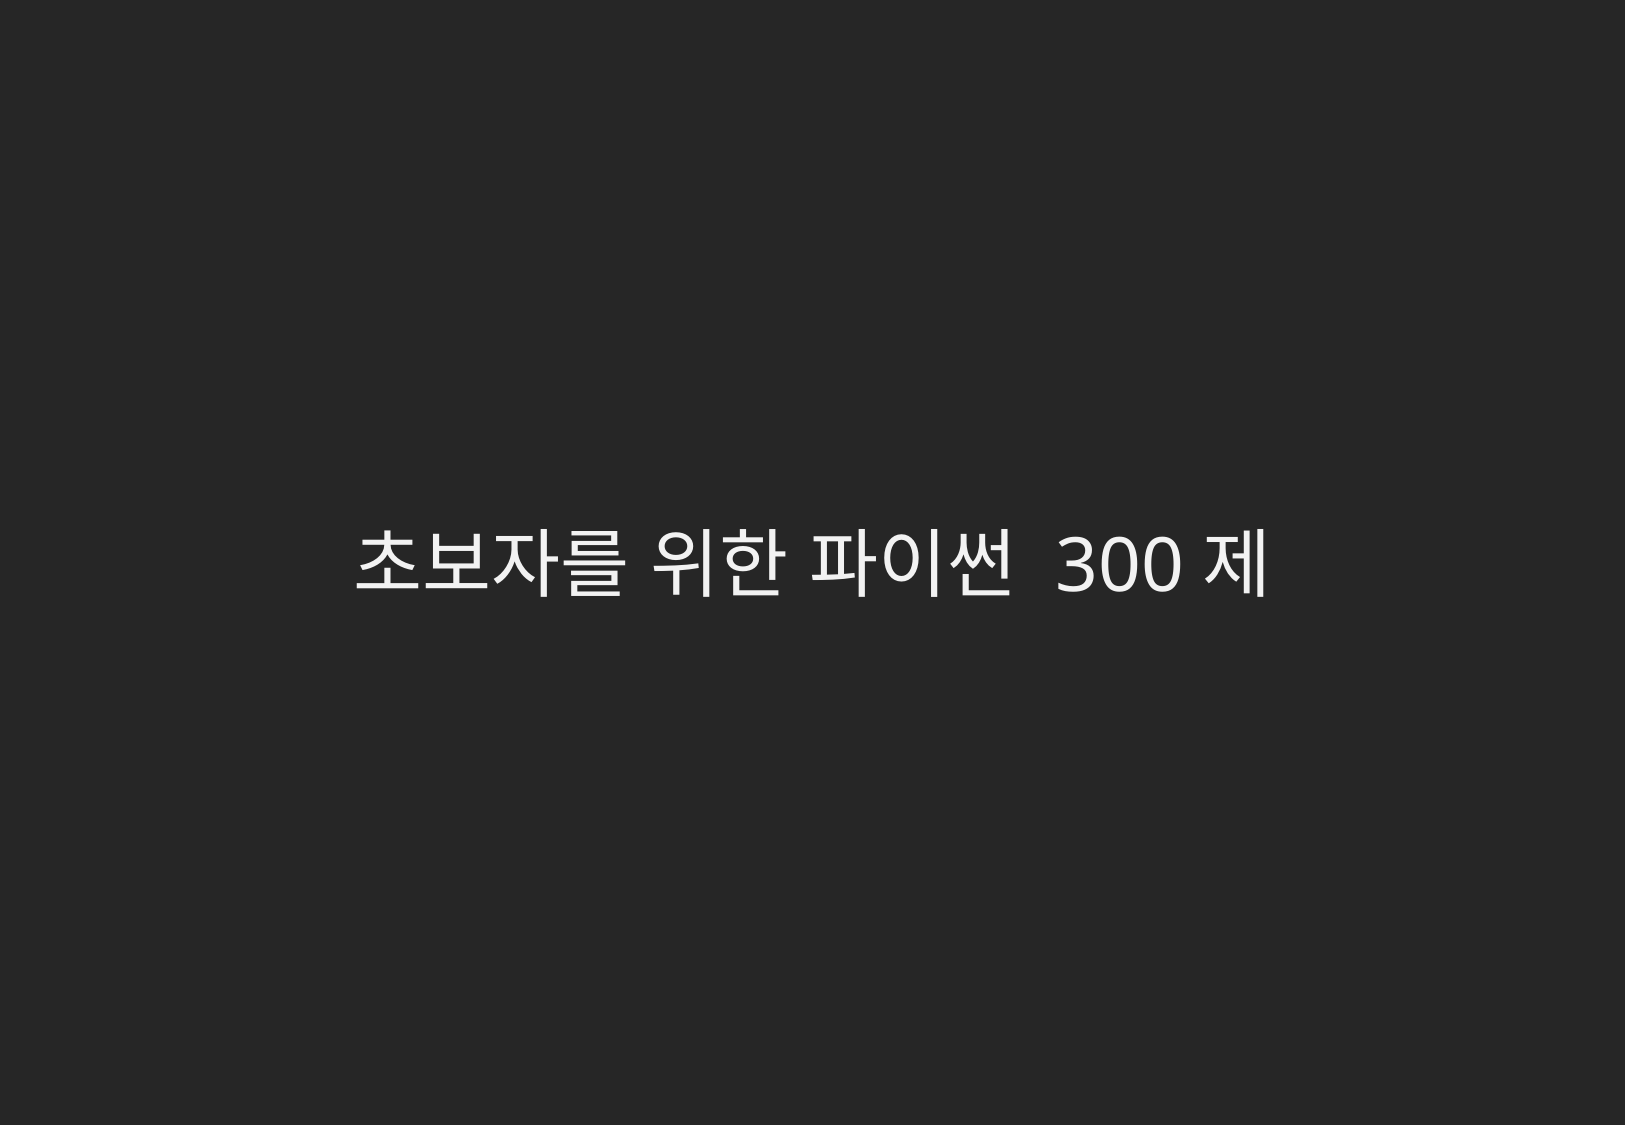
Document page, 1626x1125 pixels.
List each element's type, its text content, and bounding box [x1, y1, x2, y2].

text_box 초보자를 위한 파이썬 300제 [338, 509, 1287, 615]
